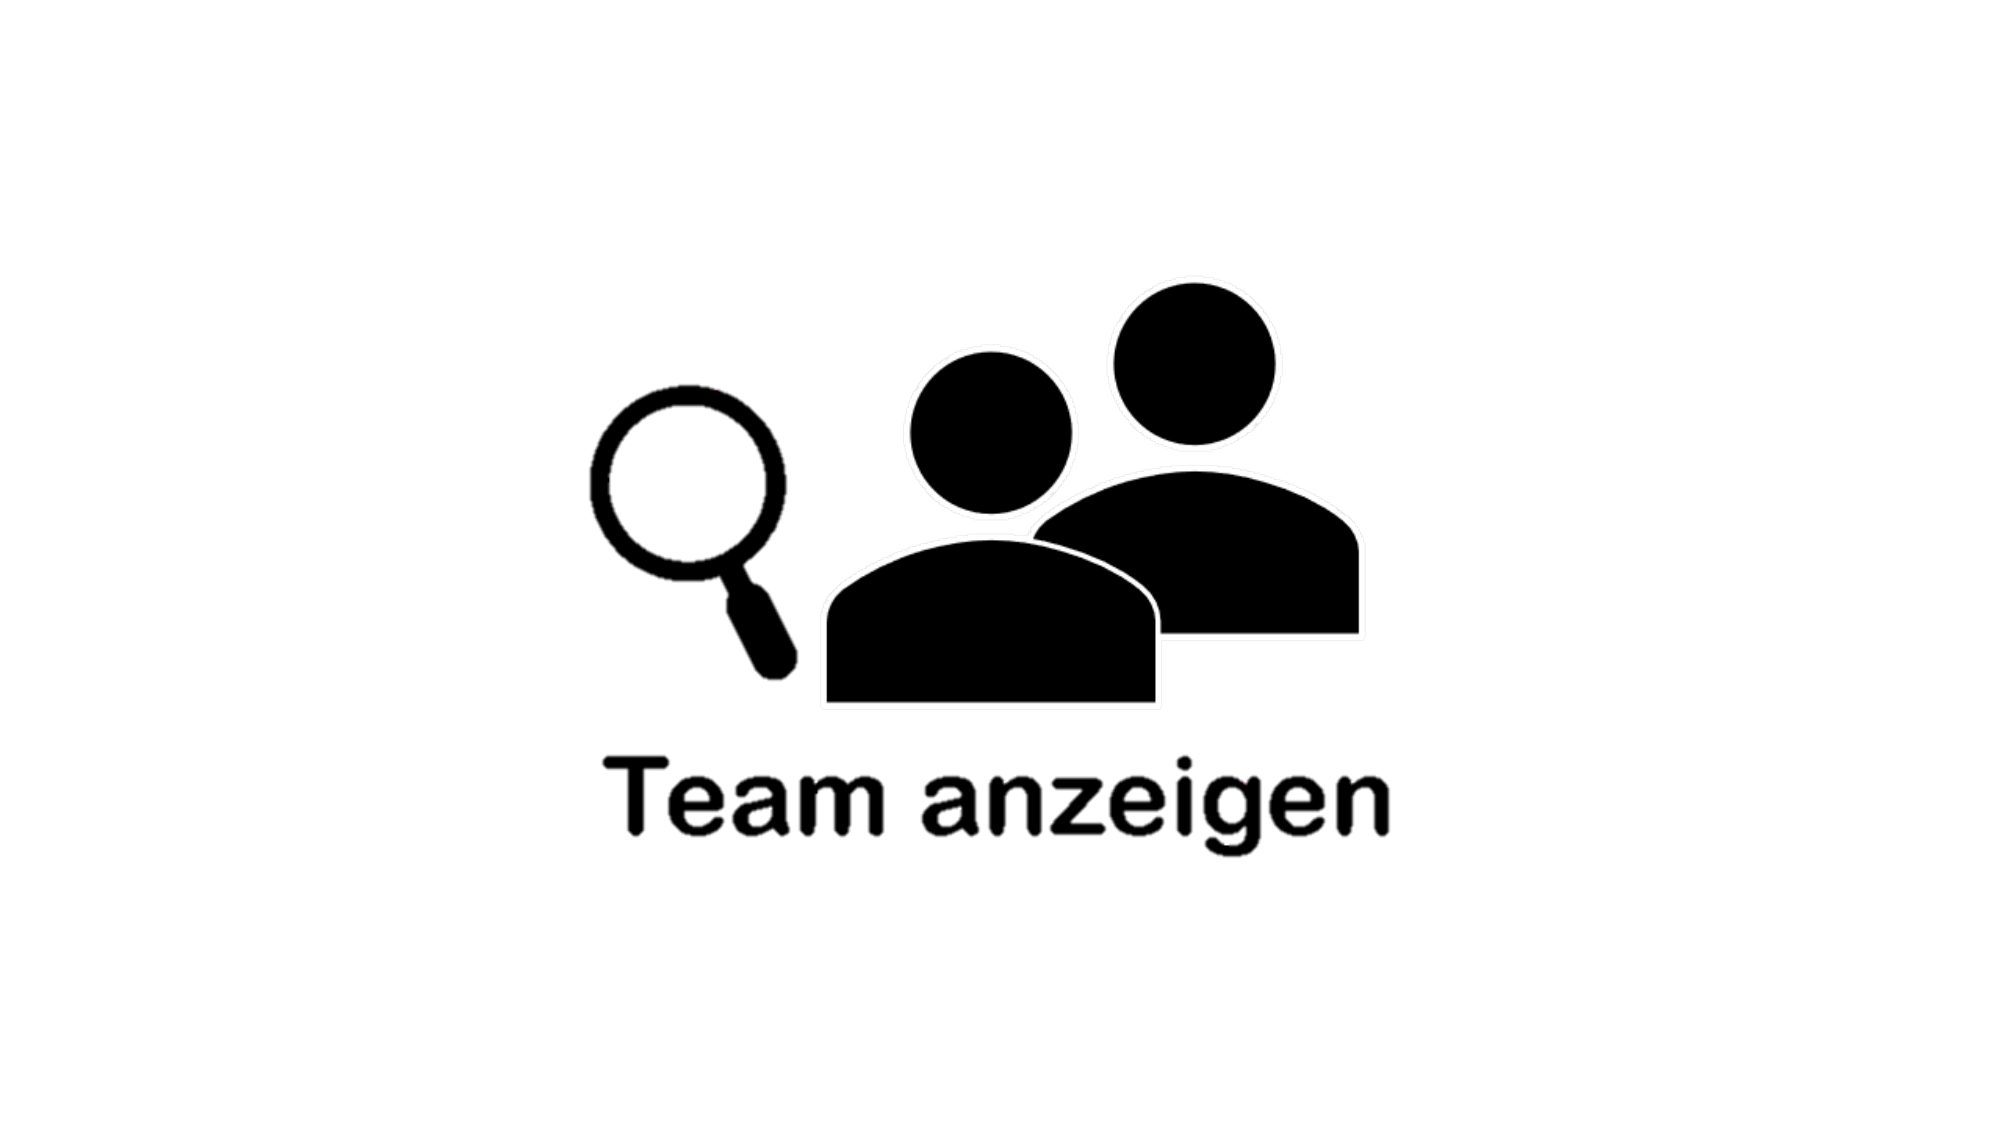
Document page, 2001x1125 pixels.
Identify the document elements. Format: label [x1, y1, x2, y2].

picture [536, 234, 1464, 891]
